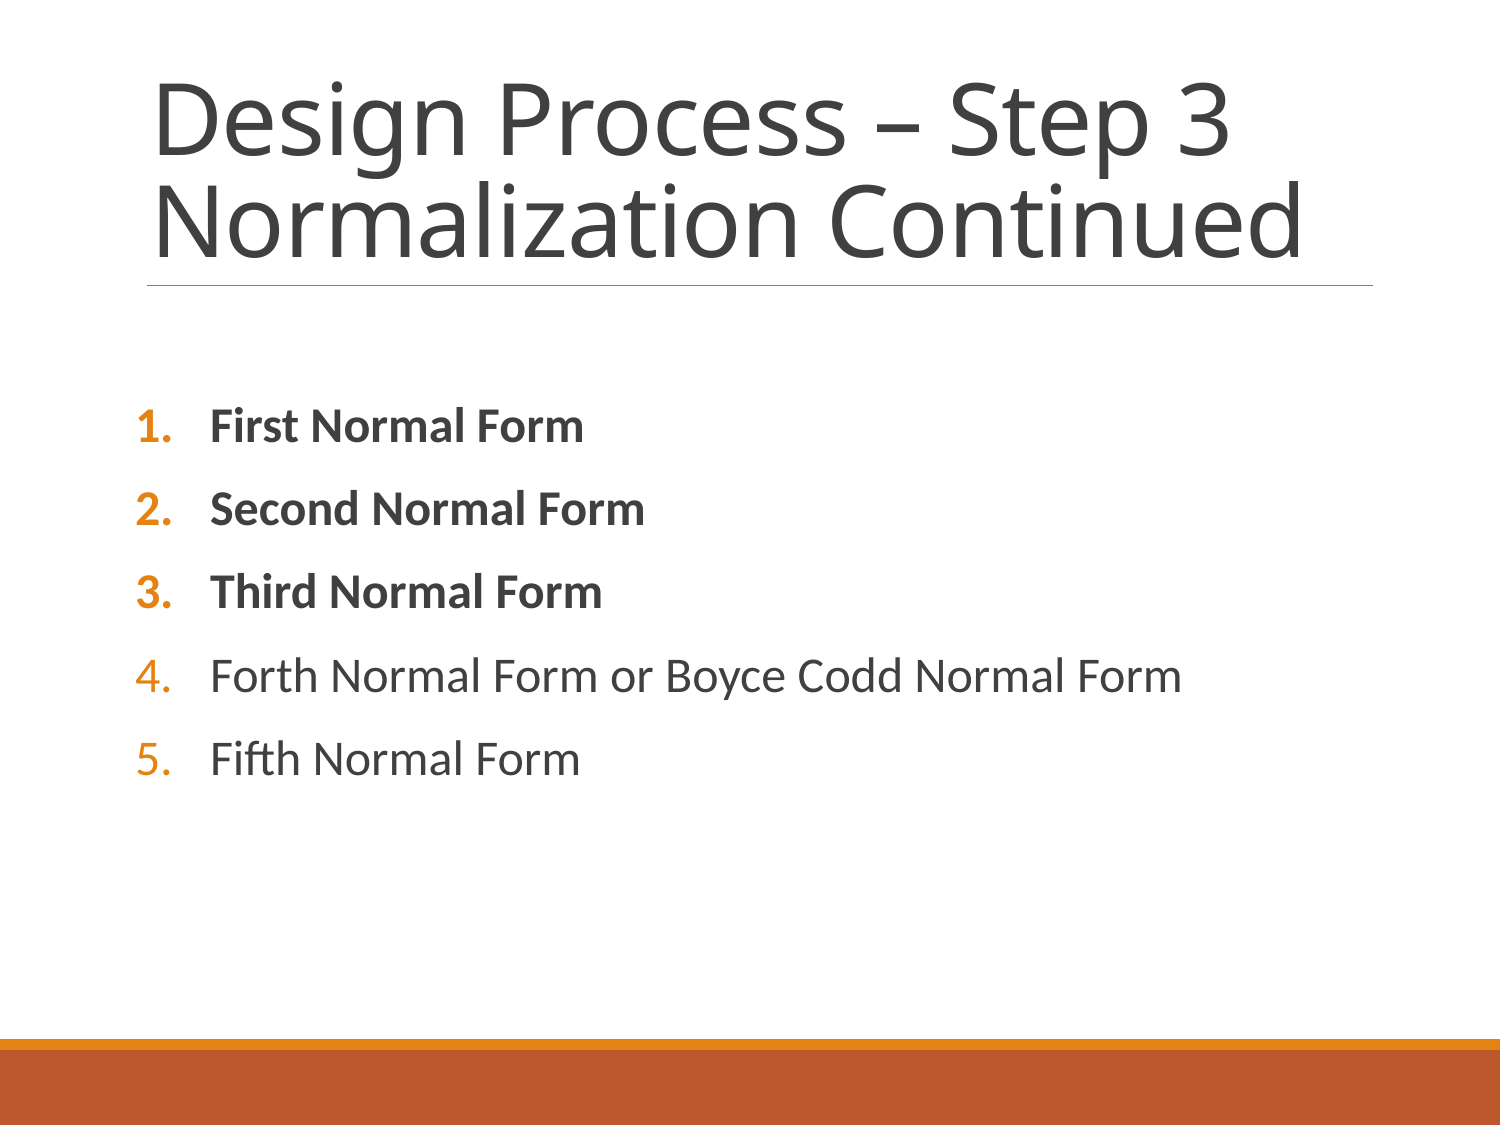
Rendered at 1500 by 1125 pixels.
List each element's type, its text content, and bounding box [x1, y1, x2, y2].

title Design Process – Step 3 Normalization Continued [135, 47, 1373, 285]
list First Normal Form Second Normal Form Third Normal Form Forth Normal Form or Boyce Codd Normal Form Fifth Normal Form [135, 302, 1373, 963]
